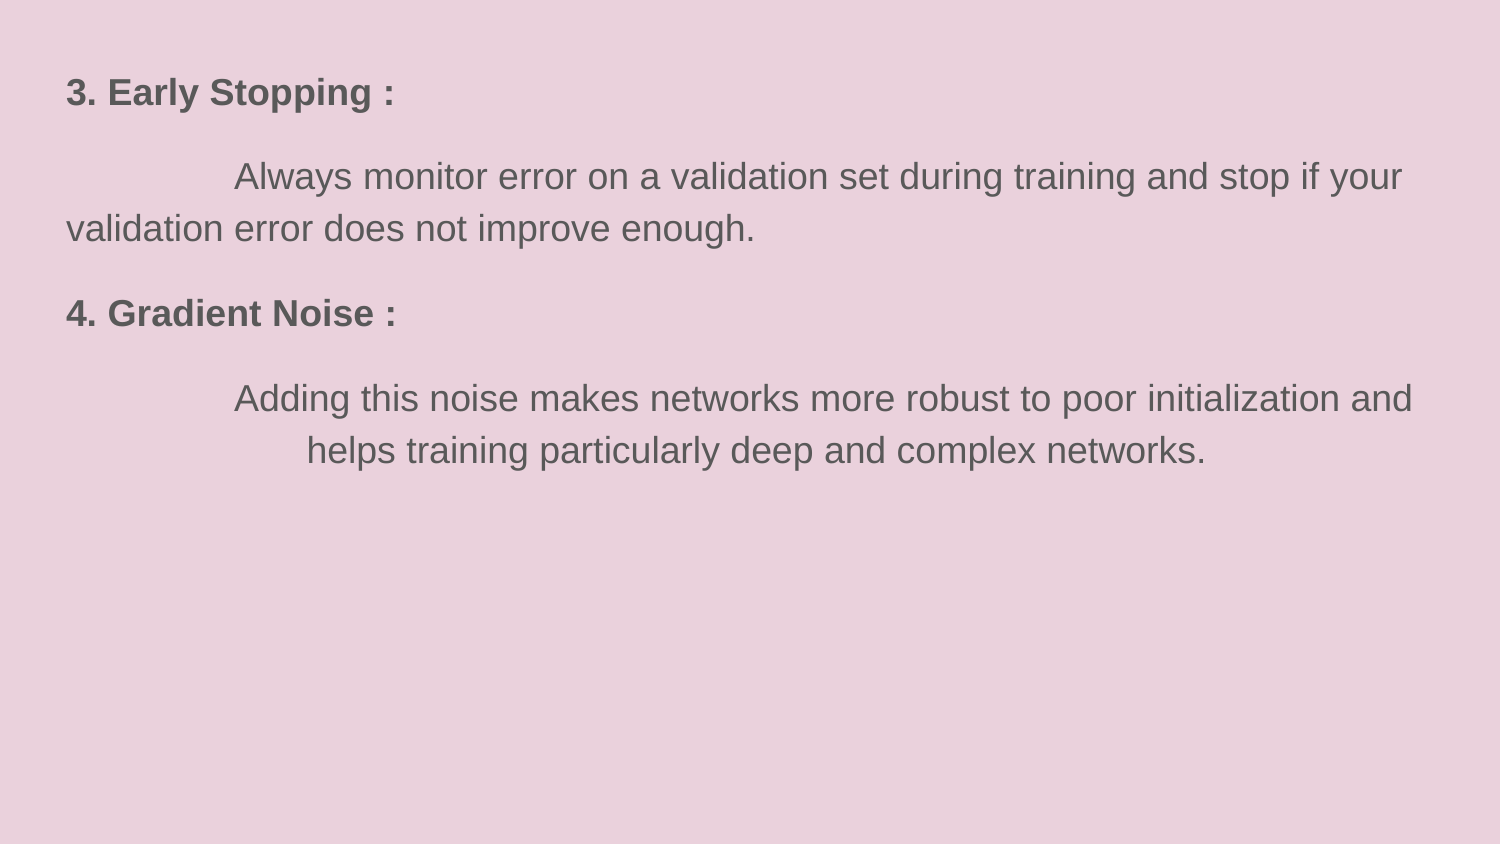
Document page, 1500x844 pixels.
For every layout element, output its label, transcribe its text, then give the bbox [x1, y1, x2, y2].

list 3. Early Stopping : Always monitor error on a validation set during training and stop if your validation error does not improve enough. 4. Gradient Noise : Adding this noise makes networks more robust to poor initialization and helps training particularly deep and complex networks. [51, 45, 1449, 750]
